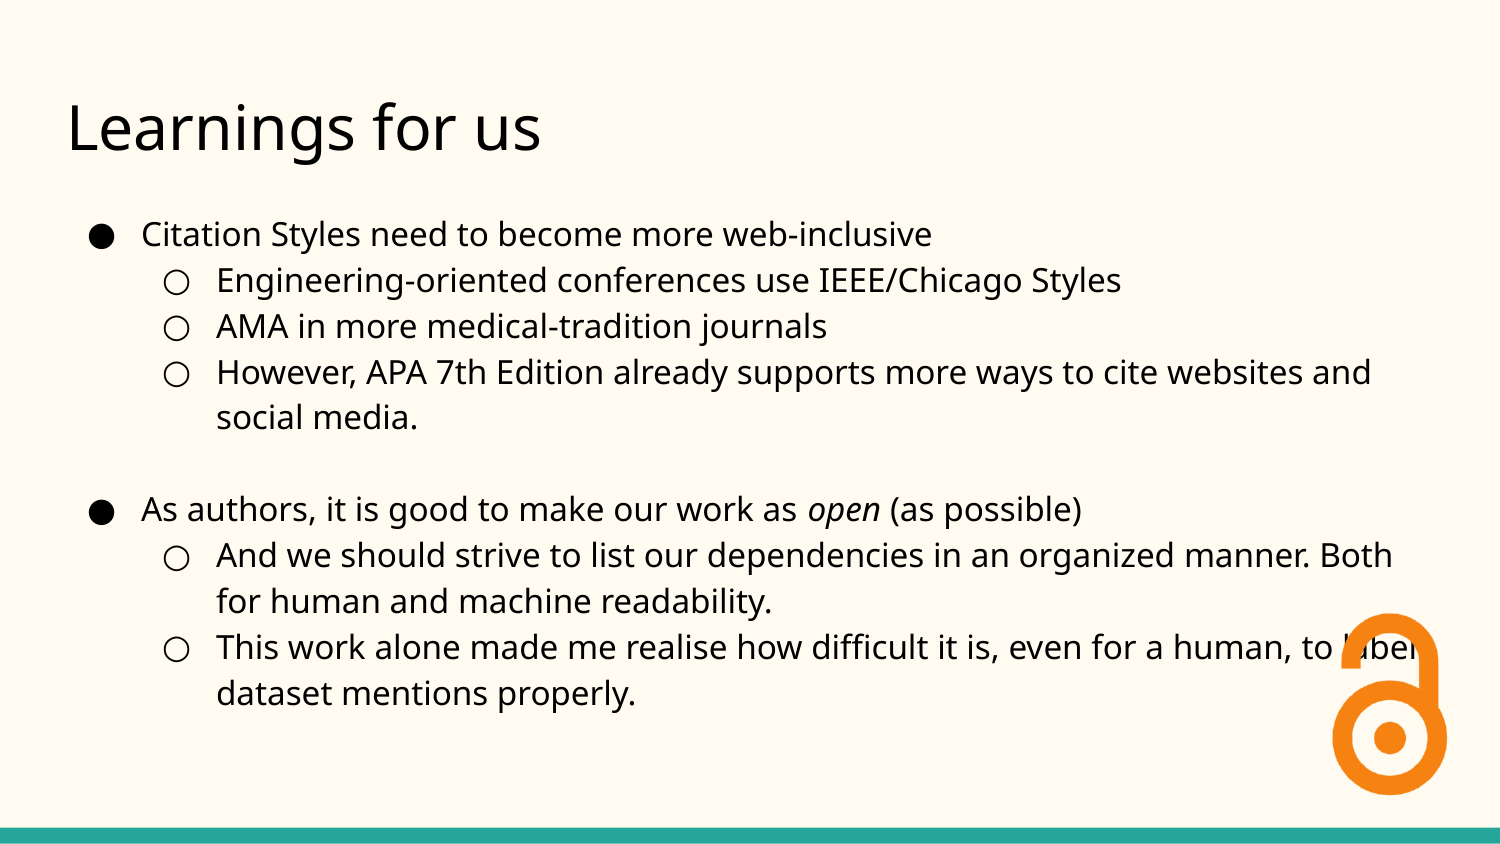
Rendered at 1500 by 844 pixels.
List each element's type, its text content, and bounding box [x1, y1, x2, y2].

title Learnings for us [51, 72, 1449, 174]
list Citation Styles need to become more web-inclusive Engineering-oriented conferences use IEEE/Chicago Styles AMA in more medical-tradition journals However, APA 7th Edition already supports more ways to cite websites and social media. As authors, it is good to make our work as open (as possible) And we should strive to list our dependencies in an organized manner. Both for human and machine readability. This work alone made me realise how difficult it is, even for a human, to label dataset mentions properly. [51, 192, 1449, 750]
picture [1330, 611, 1450, 797]
